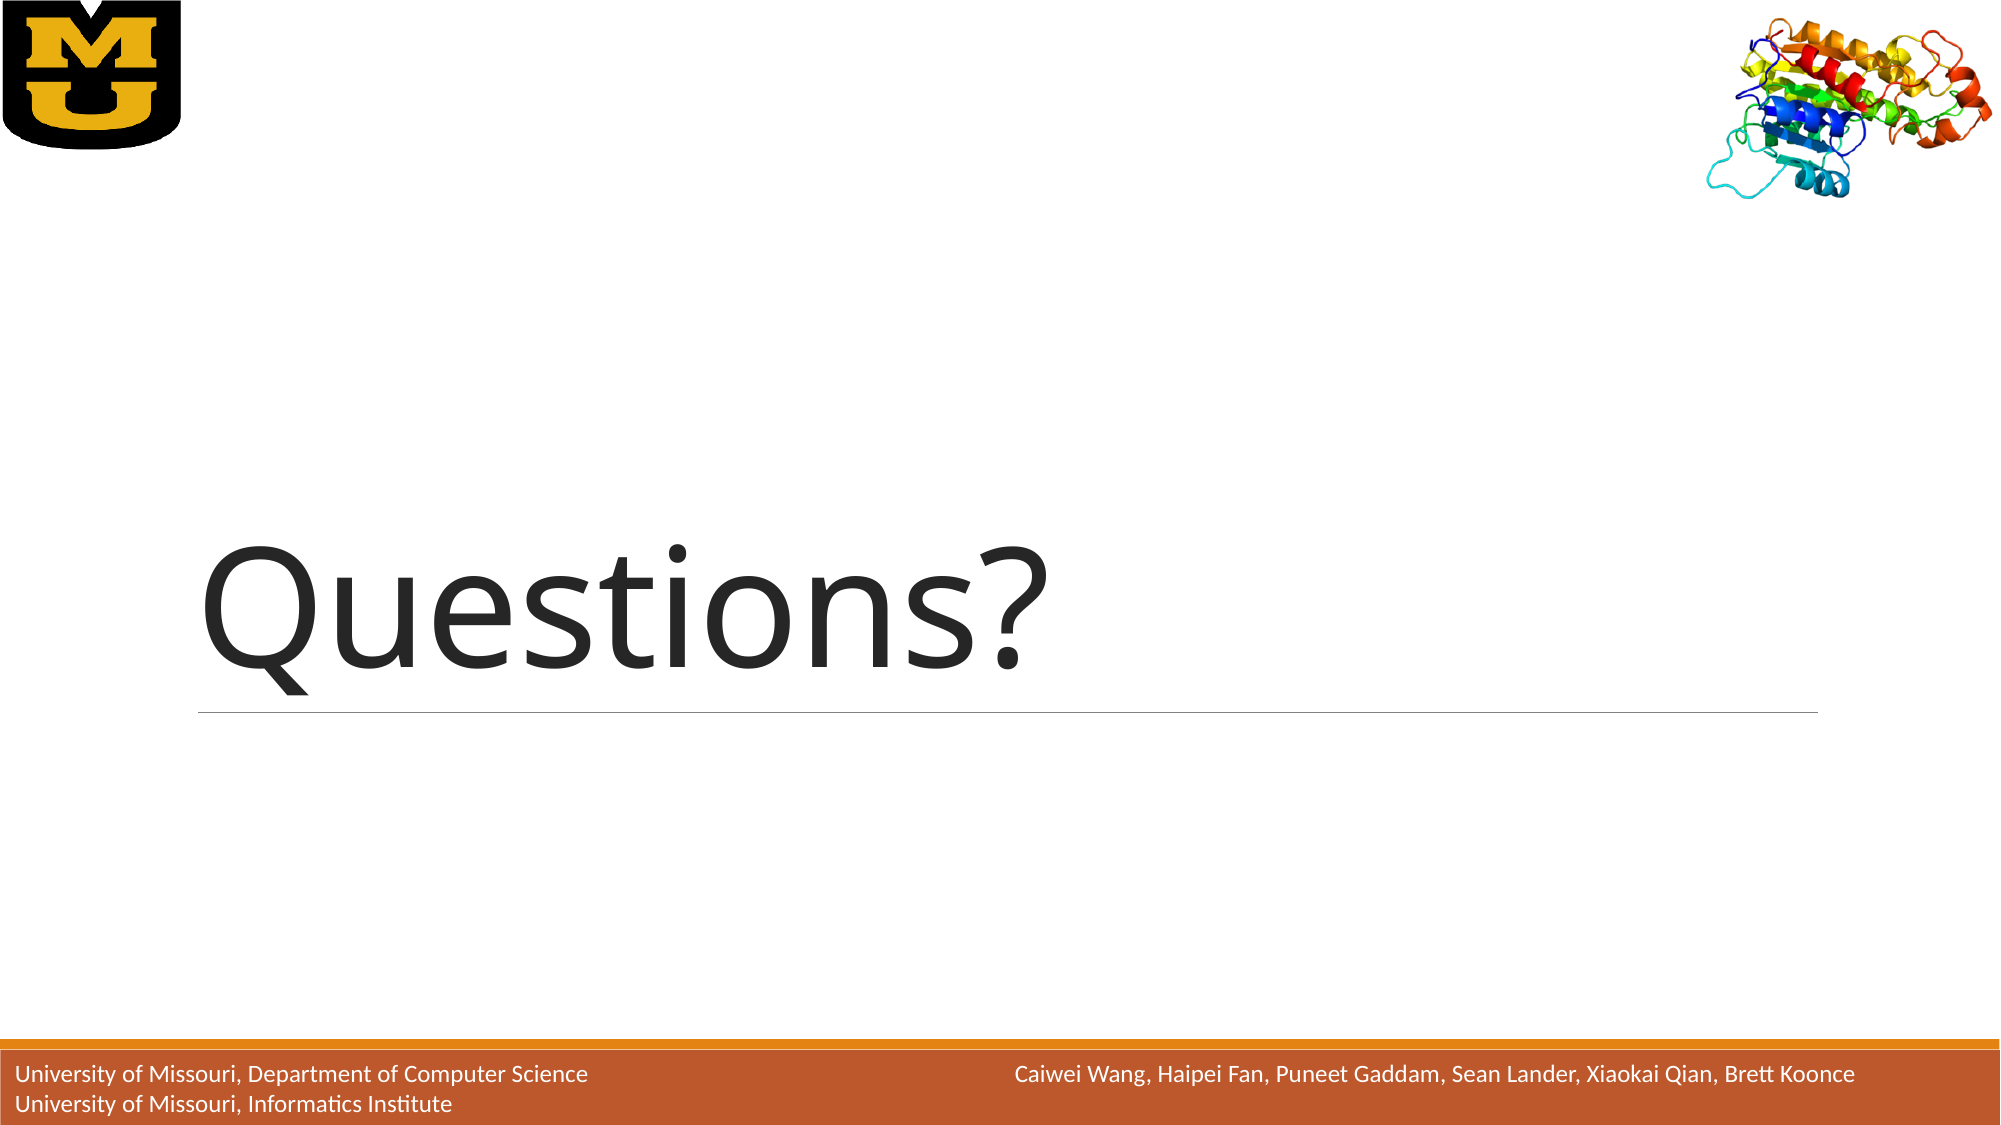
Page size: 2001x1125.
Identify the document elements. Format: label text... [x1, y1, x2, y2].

title Questions? [180, 124, 1830, 710]
picture [1832, 174, 1839, 182]
picture [0, 0, 182, 150]
picture [1700, 0, 2000, 225]
picture [1835, 183, 1841, 193]
